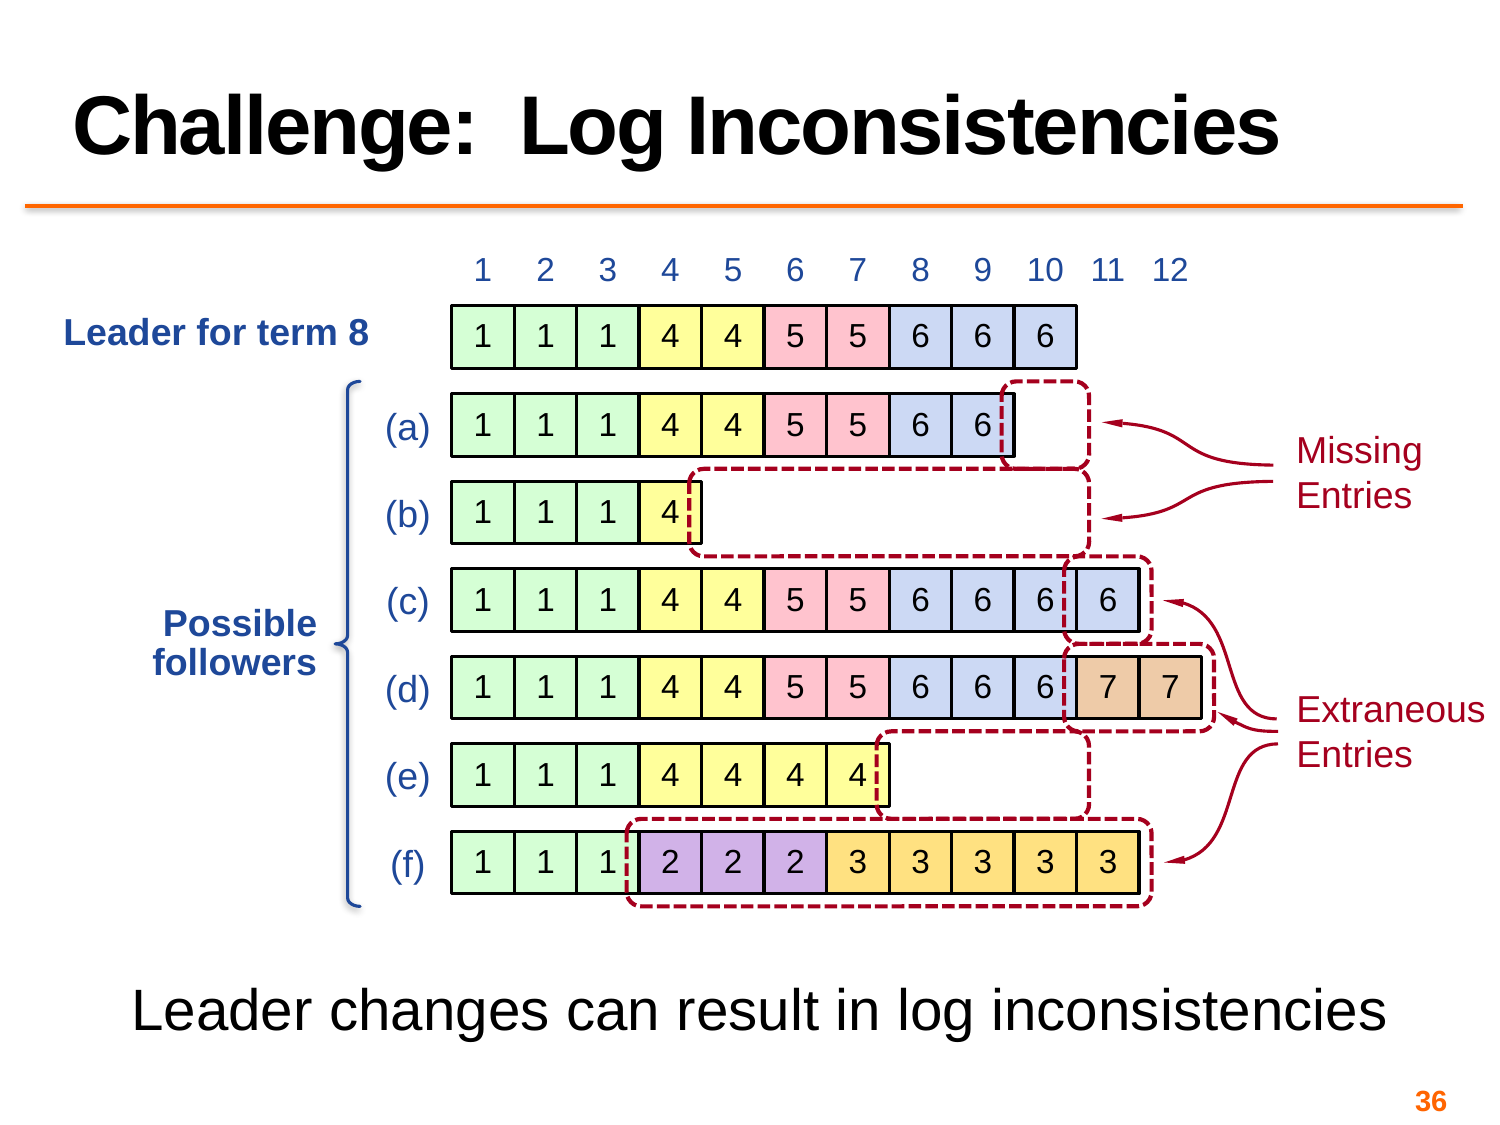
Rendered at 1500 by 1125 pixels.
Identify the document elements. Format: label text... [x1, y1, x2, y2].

text_box 6 [764, 241, 826, 296]
text_box 1 [512, 304, 575, 370]
text_box 4 [700, 304, 762, 370]
text_box 1 [512, 829, 575, 896]
text_box 1 [575, 742, 621, 808]
text_box 1 [512, 392, 575, 458]
text_box 9 [951, 241, 1001, 296]
text_box 8 [889, 241, 951, 296]
text_box 1 [575, 567, 621, 633]
text_box (c) [376, 577, 440, 623]
text_box 2 [514, 241, 576, 296]
text_box 4 [641, 479, 683, 546]
text_box [333, 379, 363, 909]
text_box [688, 381, 1440, 554]
text_box (f) [376, 839, 440, 885]
text_box 1 [575, 392, 641, 458]
text_box 4 [641, 392, 683, 458]
text_box 6 [950, 304, 1012, 370]
text_box 1 [512, 742, 575, 808]
text_box 7 [826, 241, 889, 296]
slide_number 36 [1112, 1074, 1463, 1110]
text_box 6 [887, 304, 950, 370]
text_box 1 [512, 654, 575, 721]
text_box 10 [1001, 241, 1064, 296]
text_box 1 [575, 829, 621, 896]
text_box Possible followers [17, 603, 317, 684]
text_box 4 [639, 241, 701, 296]
text_box 1 [450, 479, 513, 546]
text_box 5 [762, 304, 825, 370]
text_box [626, 556, 1500, 907]
text_box 1 [450, 829, 513, 896]
text_box 1 [450, 654, 512, 721]
text_box (b) [376, 489, 440, 535]
text_box 1 [575, 304, 641, 370]
list Leader changes can result in log inconsistencies [84, 965, 1435, 1066]
text_box 1 [450, 304, 512, 370]
text_box 1 [512, 567, 575, 633]
text_box 1 [451, 241, 514, 296]
text_box 6 [1012, 304, 1079, 370]
text_box 1 [450, 567, 512, 633]
text_box 1 [450, 392, 512, 458]
text_box Leader for term 8 [0, 313, 370, 354]
text_box 5 [701, 241, 764, 296]
text_box (e) [376, 752, 440, 798]
title Challenge: Log Inconsistencies [57, 2, 1463, 178]
text_box 5 [825, 304, 887, 370]
text_box 11 [1064, 241, 1126, 296]
text_box 4 [641, 304, 700, 370]
text_box 3 [576, 241, 639, 296]
text_box 1 [512, 479, 575, 546]
text_box (a) [376, 402, 440, 448]
text_box 1 [450, 742, 512, 808]
text_box (d) [376, 664, 440, 710]
text_box 12 [1126, 241, 1215, 296]
text_box 1 [575, 654, 621, 721]
text_box 1 [575, 479, 641, 546]
